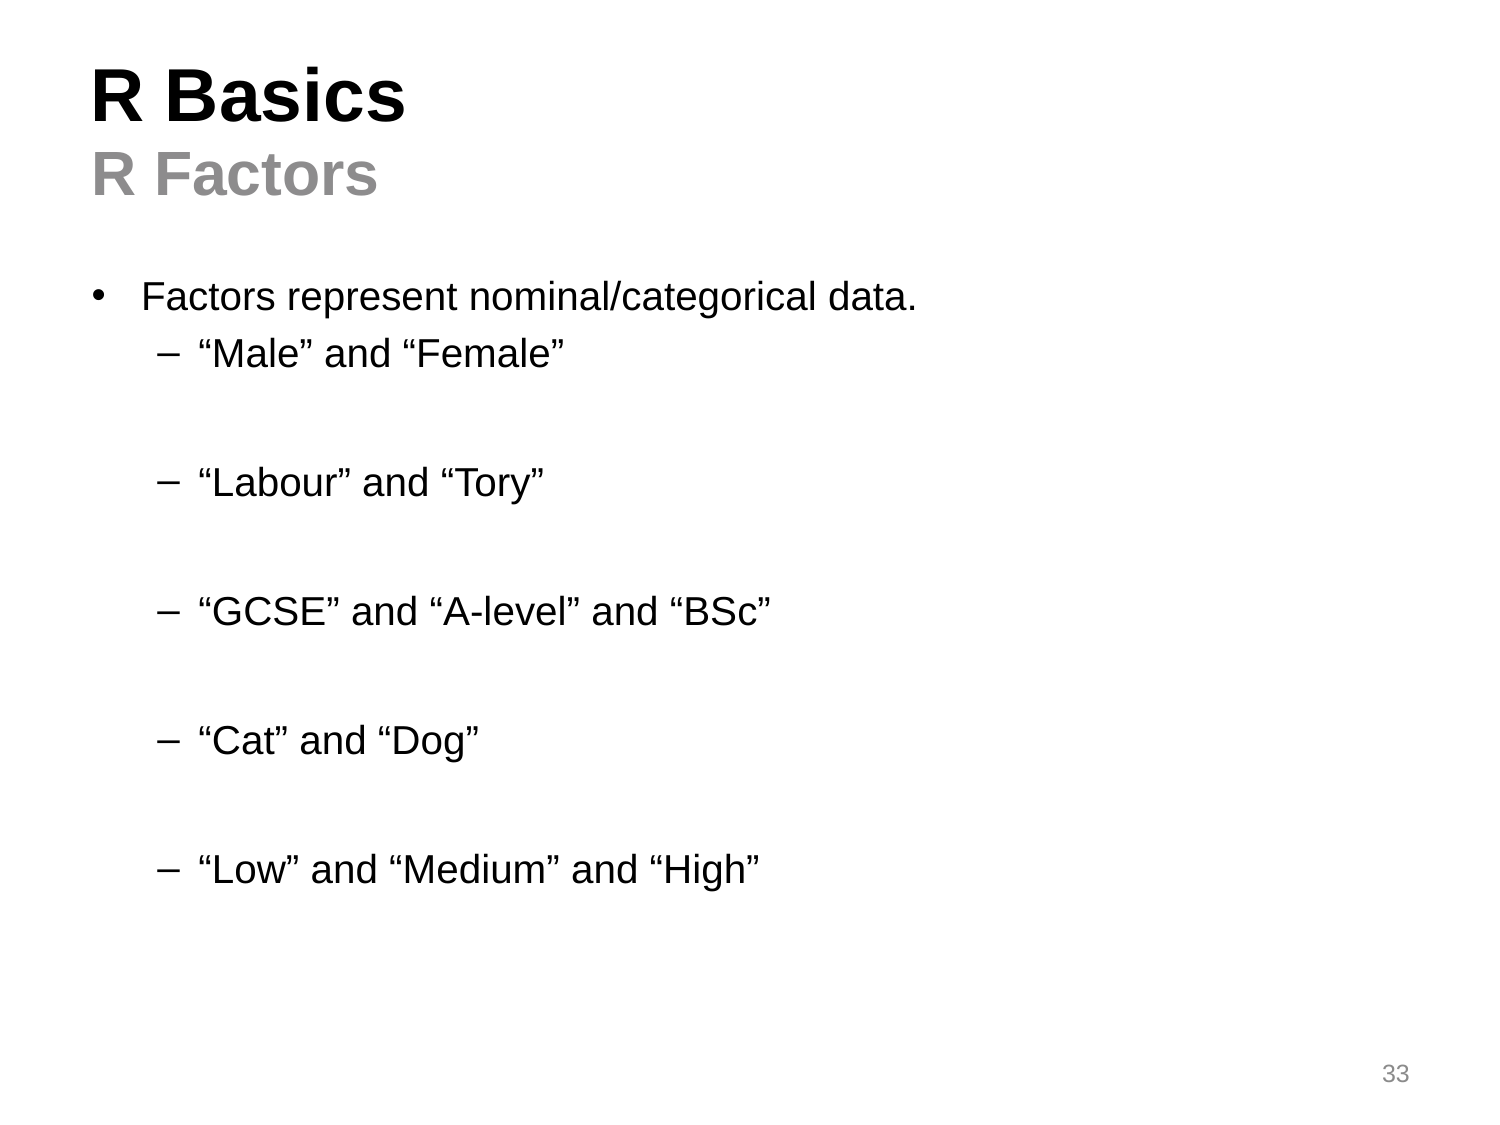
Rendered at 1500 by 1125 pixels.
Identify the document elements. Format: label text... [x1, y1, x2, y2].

list Factors represent nominal/categorical data. “Male” and “Female” “Labour” and “Tory” “GCSE” and “A-level” and “BSc” “Cat” and “Dog” “Low” and “Medium” and “High” [76, 262, 1436, 906]
title R Basics [75, 45, 1424, 138]
list R Factors [76, 125, 1424, 201]
slide_number 33 [1074, 1042, 1425, 1103]
